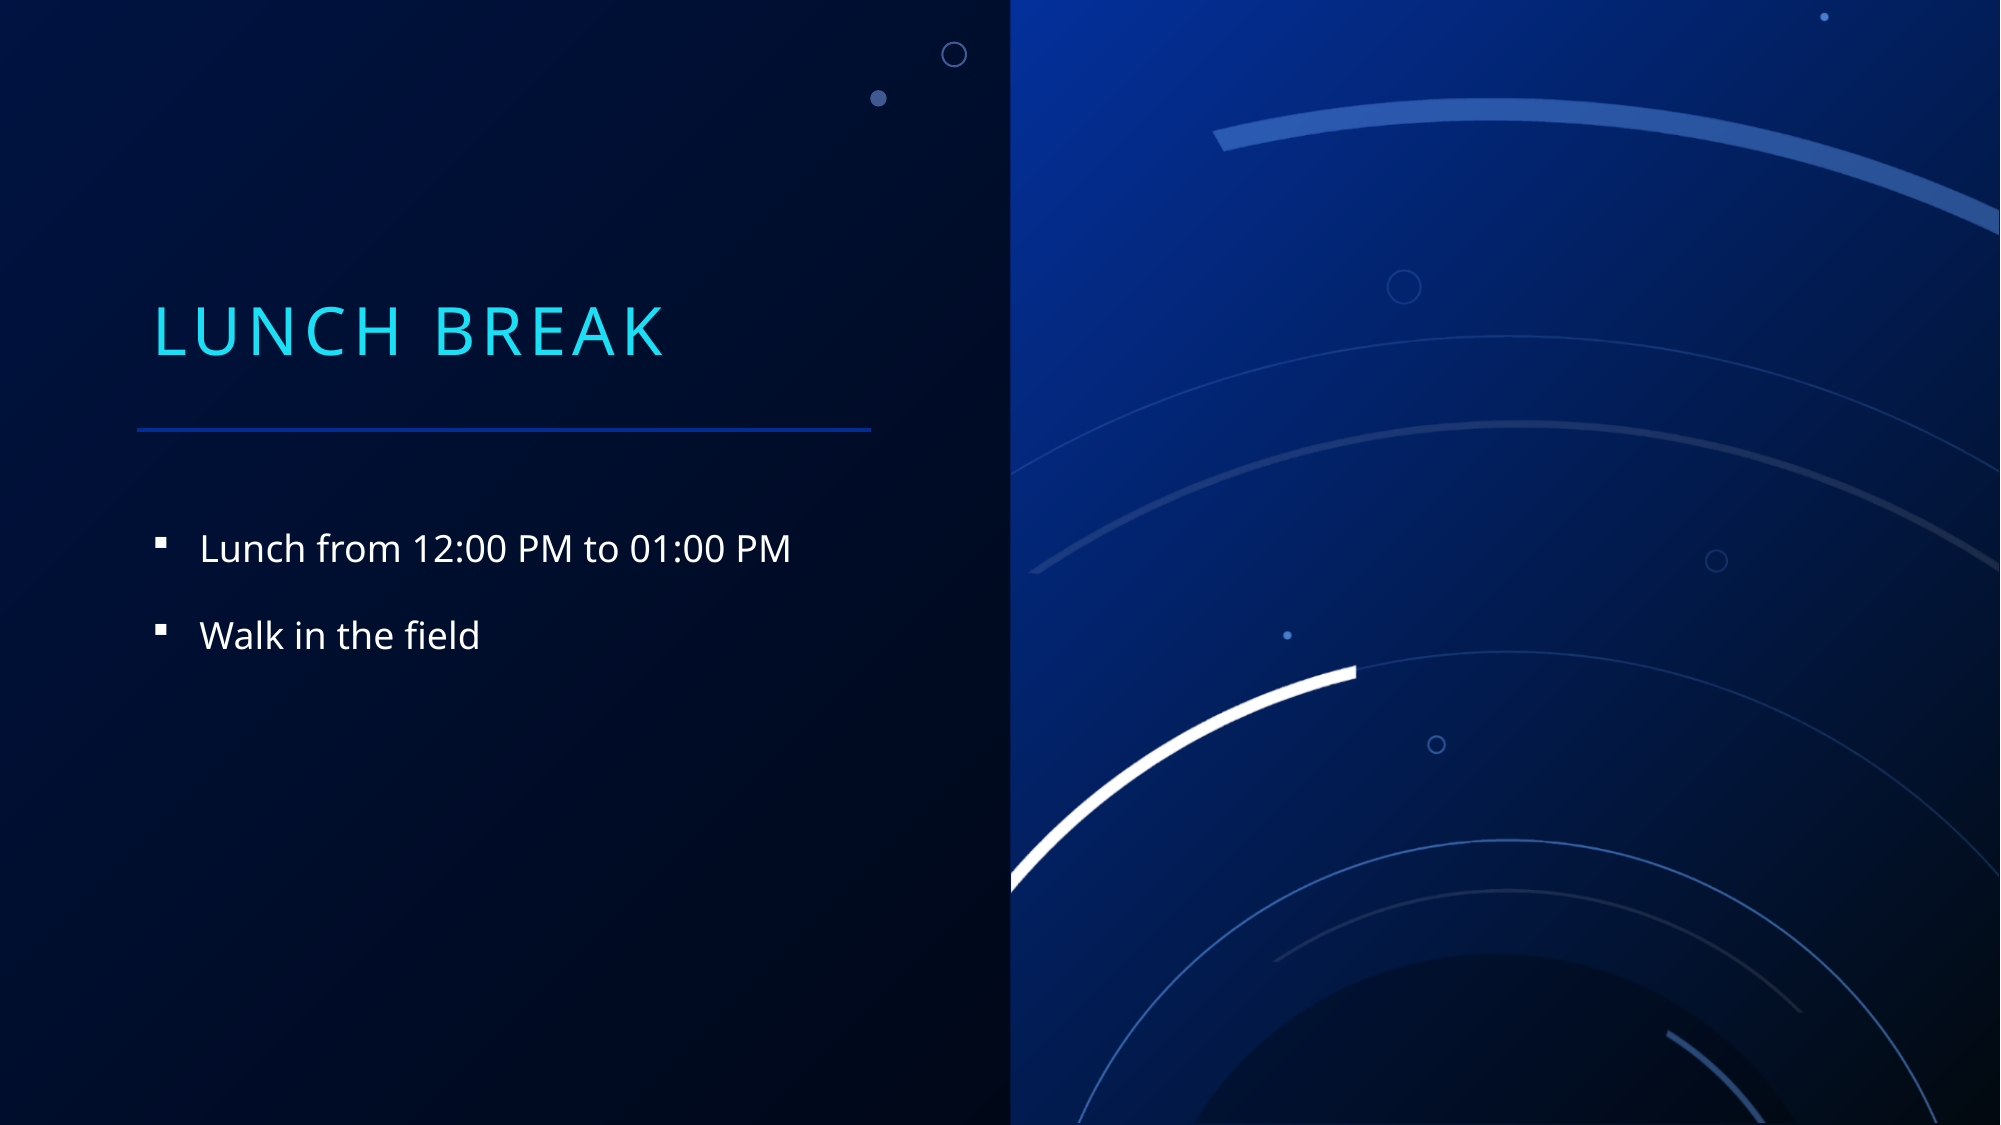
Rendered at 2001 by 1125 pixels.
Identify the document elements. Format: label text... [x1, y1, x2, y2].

list Lunch from 12:00 PM to 01:00 PM Walk in the field [137, 508, 871, 1067]
picture [1011, 0, 1999, 1123]
title Lunch Break [137, 59, 871, 378]
